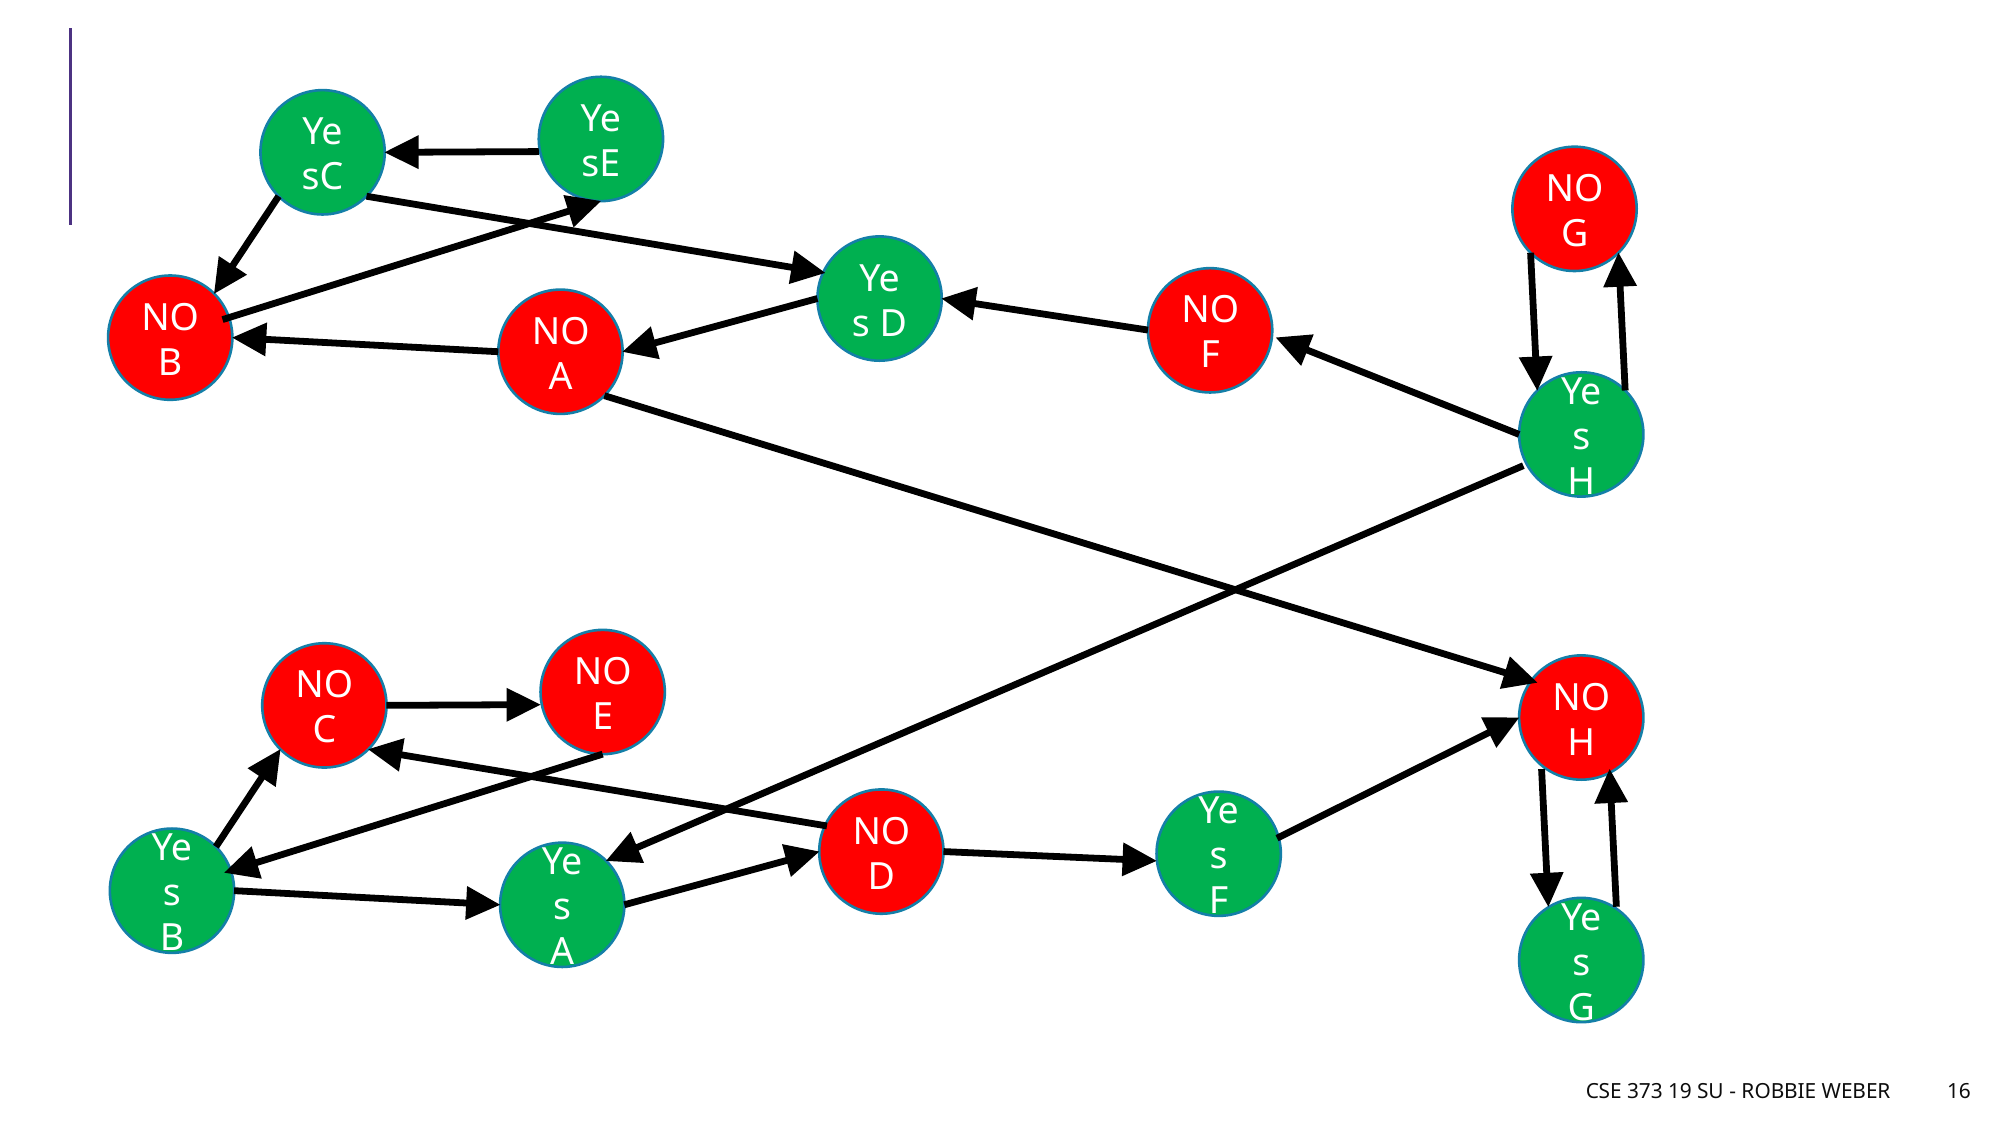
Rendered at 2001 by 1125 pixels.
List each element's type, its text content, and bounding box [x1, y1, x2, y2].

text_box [605, 691, 1524, 862]
footer CSE 373 19 Su - Robbie Weber [937, 1069, 1906, 1115]
text_box NO F [1147, 266, 1274, 390]
text_box NO G [1511, 145, 1639, 273]
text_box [941, 298, 1149, 331]
text_box NO H [1529, 654, 1645, 782]
text_box Yes F [1157, 870, 1281, 918]
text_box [1530, 252, 1538, 391]
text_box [1541, 768, 1549, 907]
slide_number 16 [1916, 1069, 1986, 1115]
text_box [604, 395, 1538, 683]
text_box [107, 76, 942, 415]
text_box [1609, 768, 1617, 907]
text_box Yes H [1543, 370, 1645, 498]
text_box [1618, 252, 1626, 391]
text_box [109, 629, 944, 968]
text_box Yes G [1517, 896, 1645, 1024]
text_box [1275, 337, 1520, 390]
